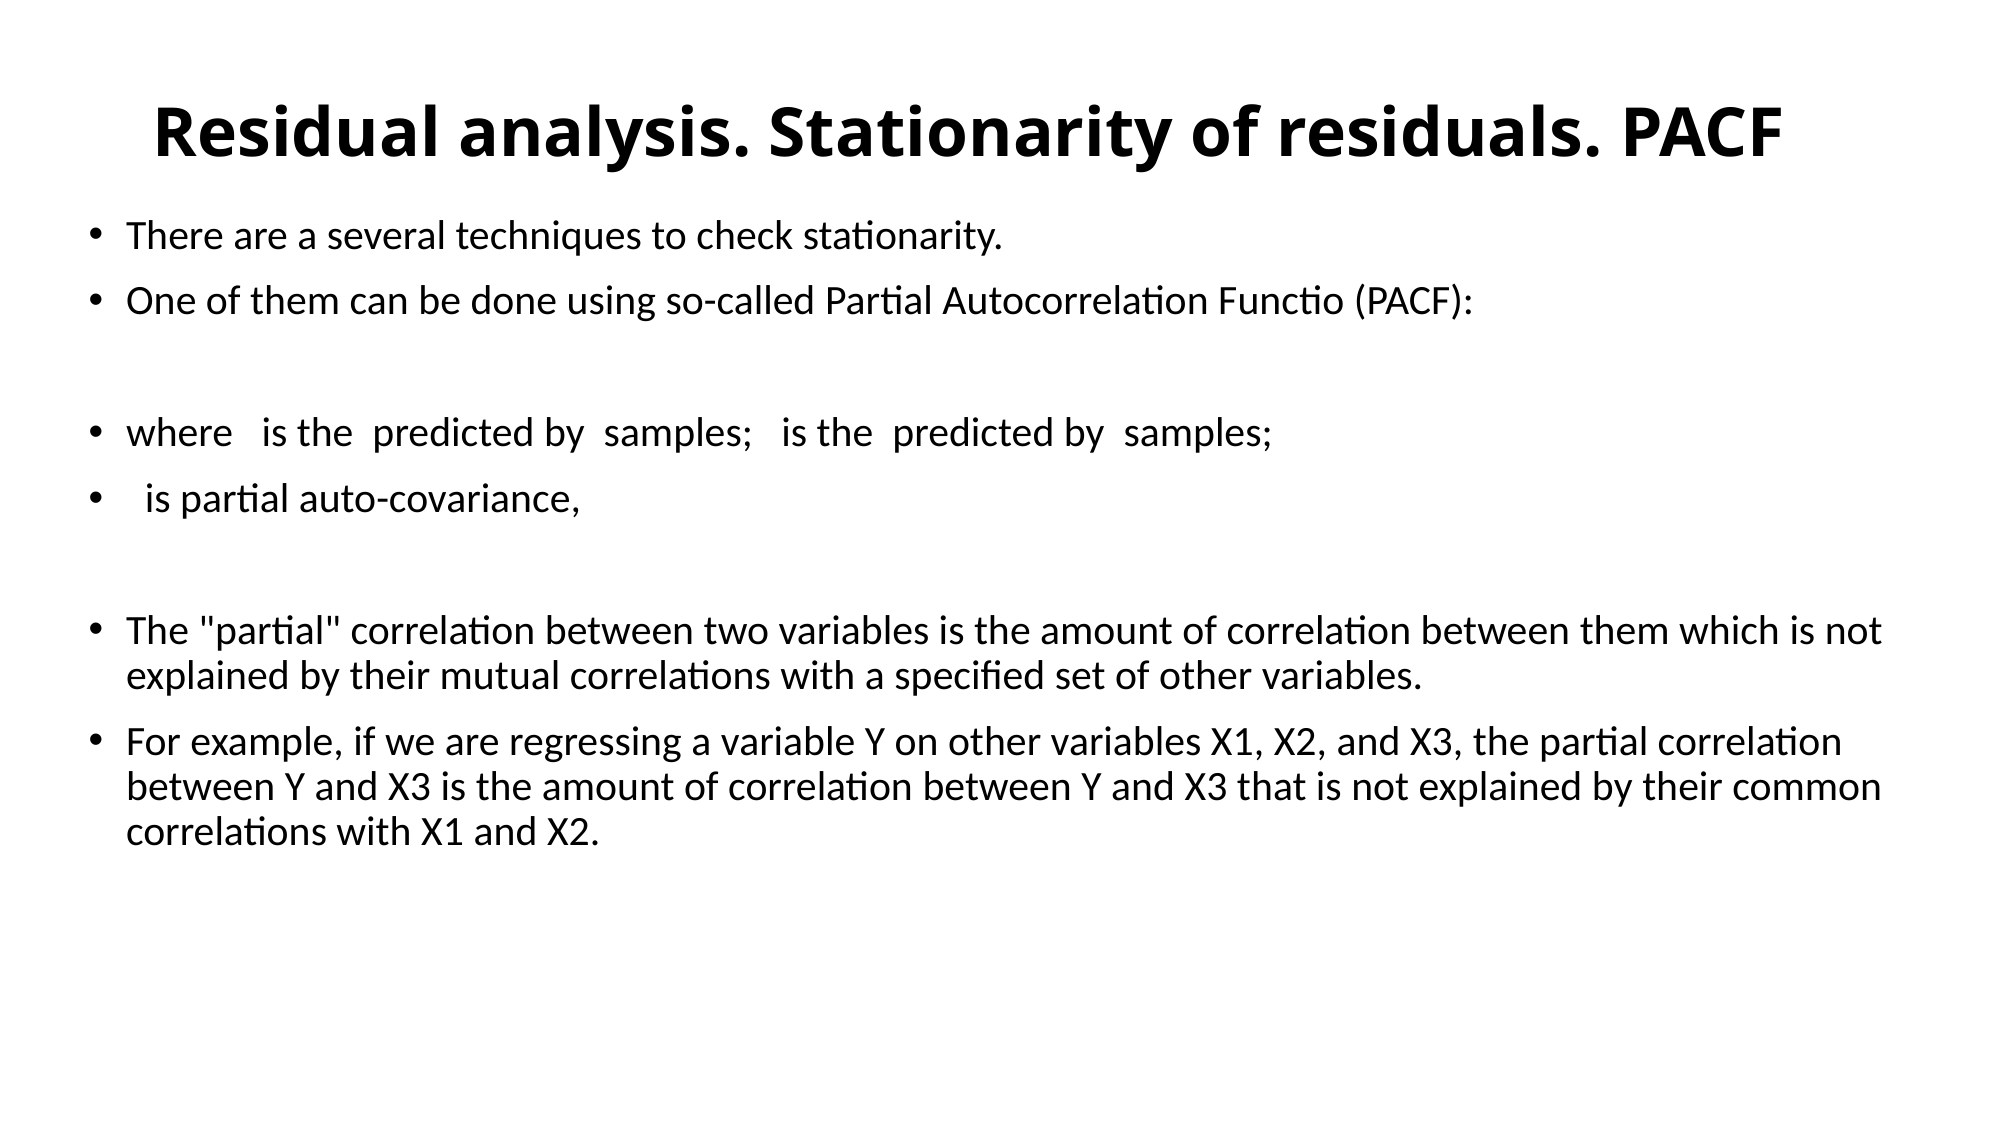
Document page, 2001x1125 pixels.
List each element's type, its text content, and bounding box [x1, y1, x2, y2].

title Residual analysis. Stationarity of residuals. PACF [137, 59, 1863, 210]
